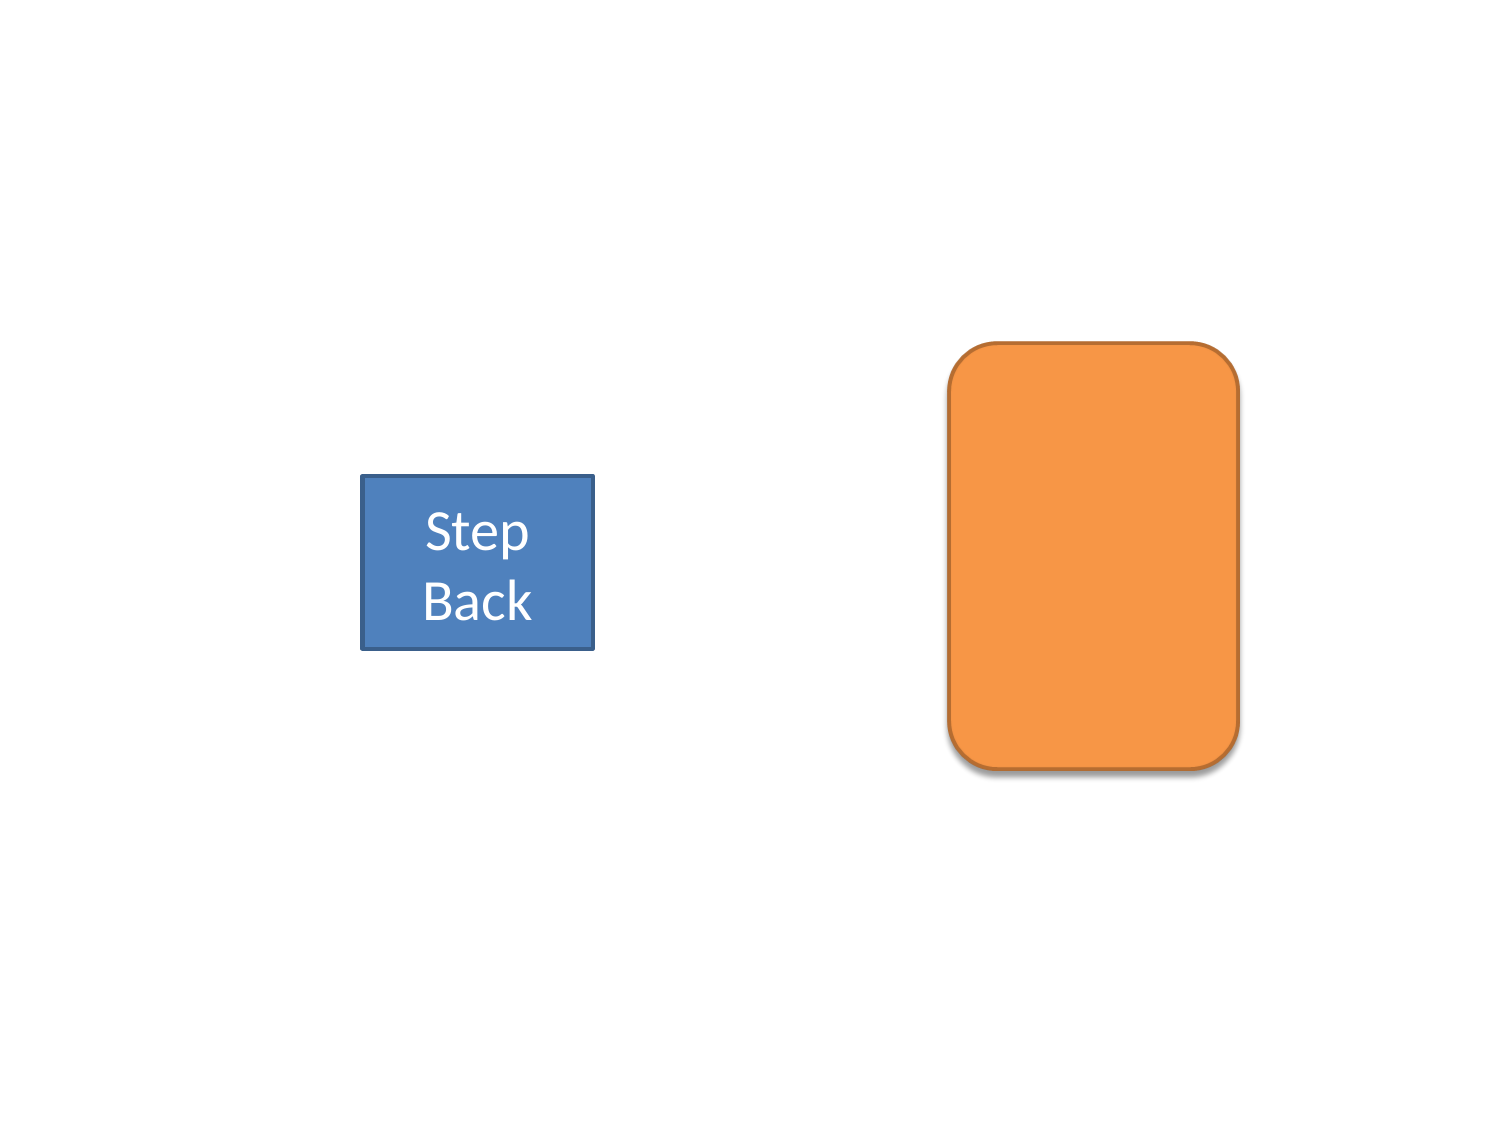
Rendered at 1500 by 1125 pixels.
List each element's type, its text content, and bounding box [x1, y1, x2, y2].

text_box Step Back [360, 474, 595, 651]
picture [938, 338, 1249, 787]
